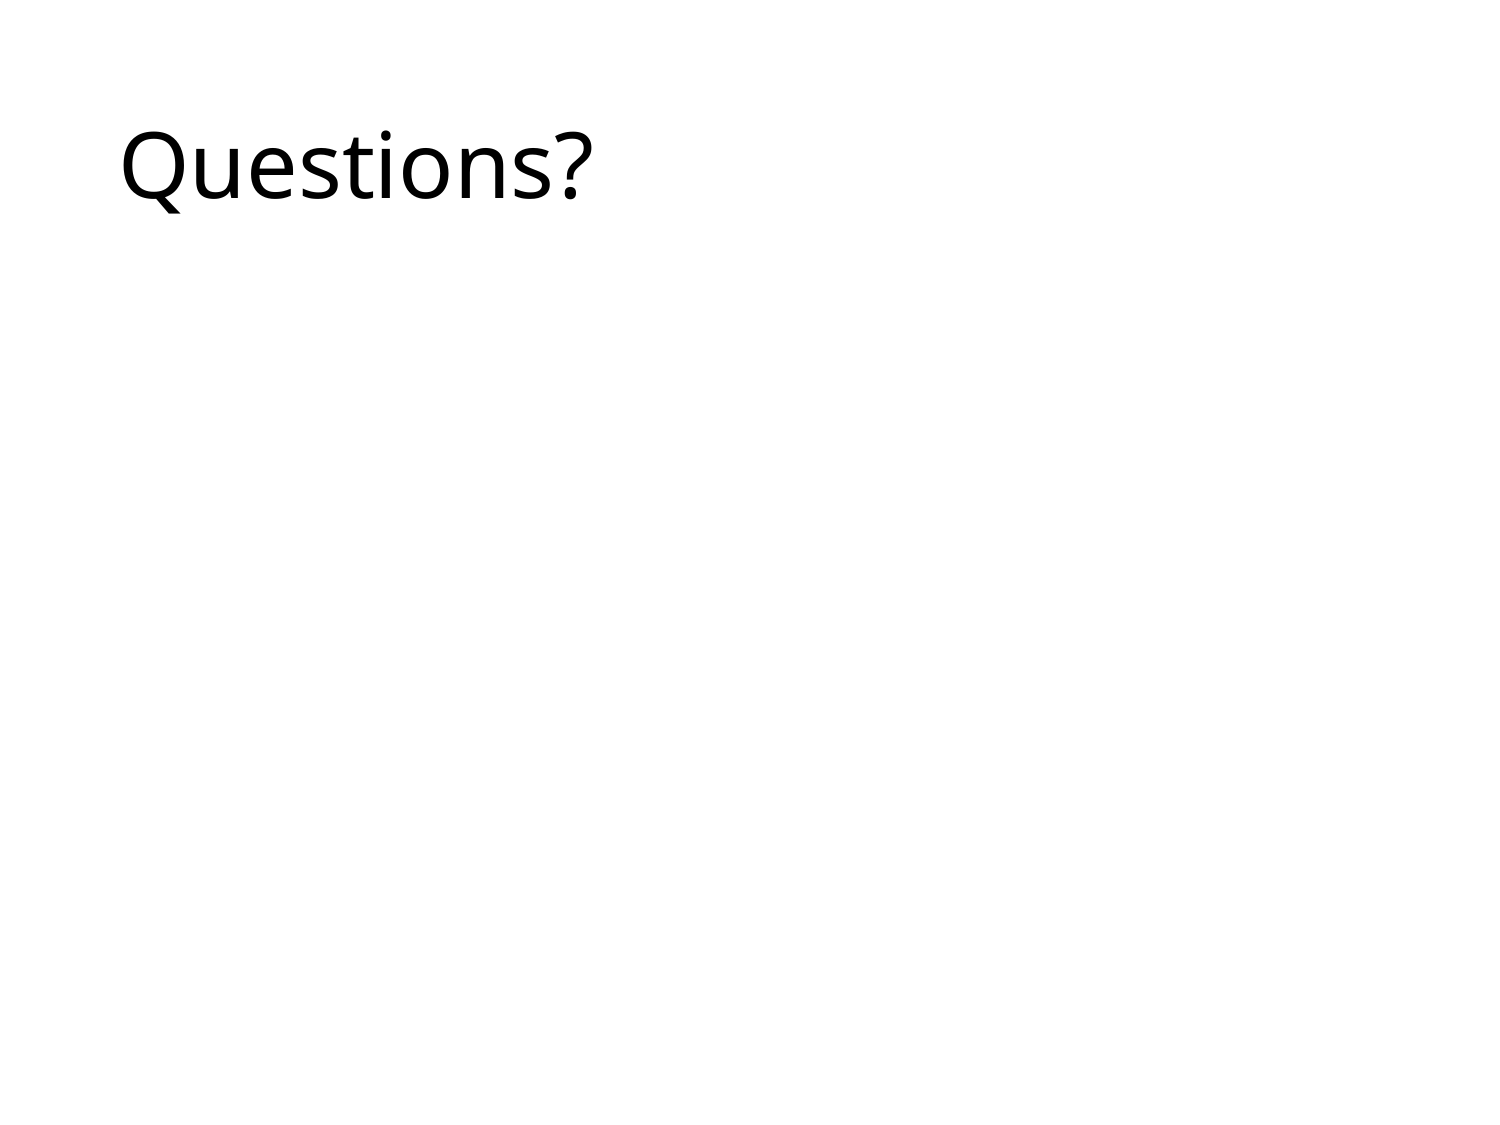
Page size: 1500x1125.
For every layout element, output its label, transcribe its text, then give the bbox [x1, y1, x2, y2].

title Questions? [103, 59, 1397, 278]
